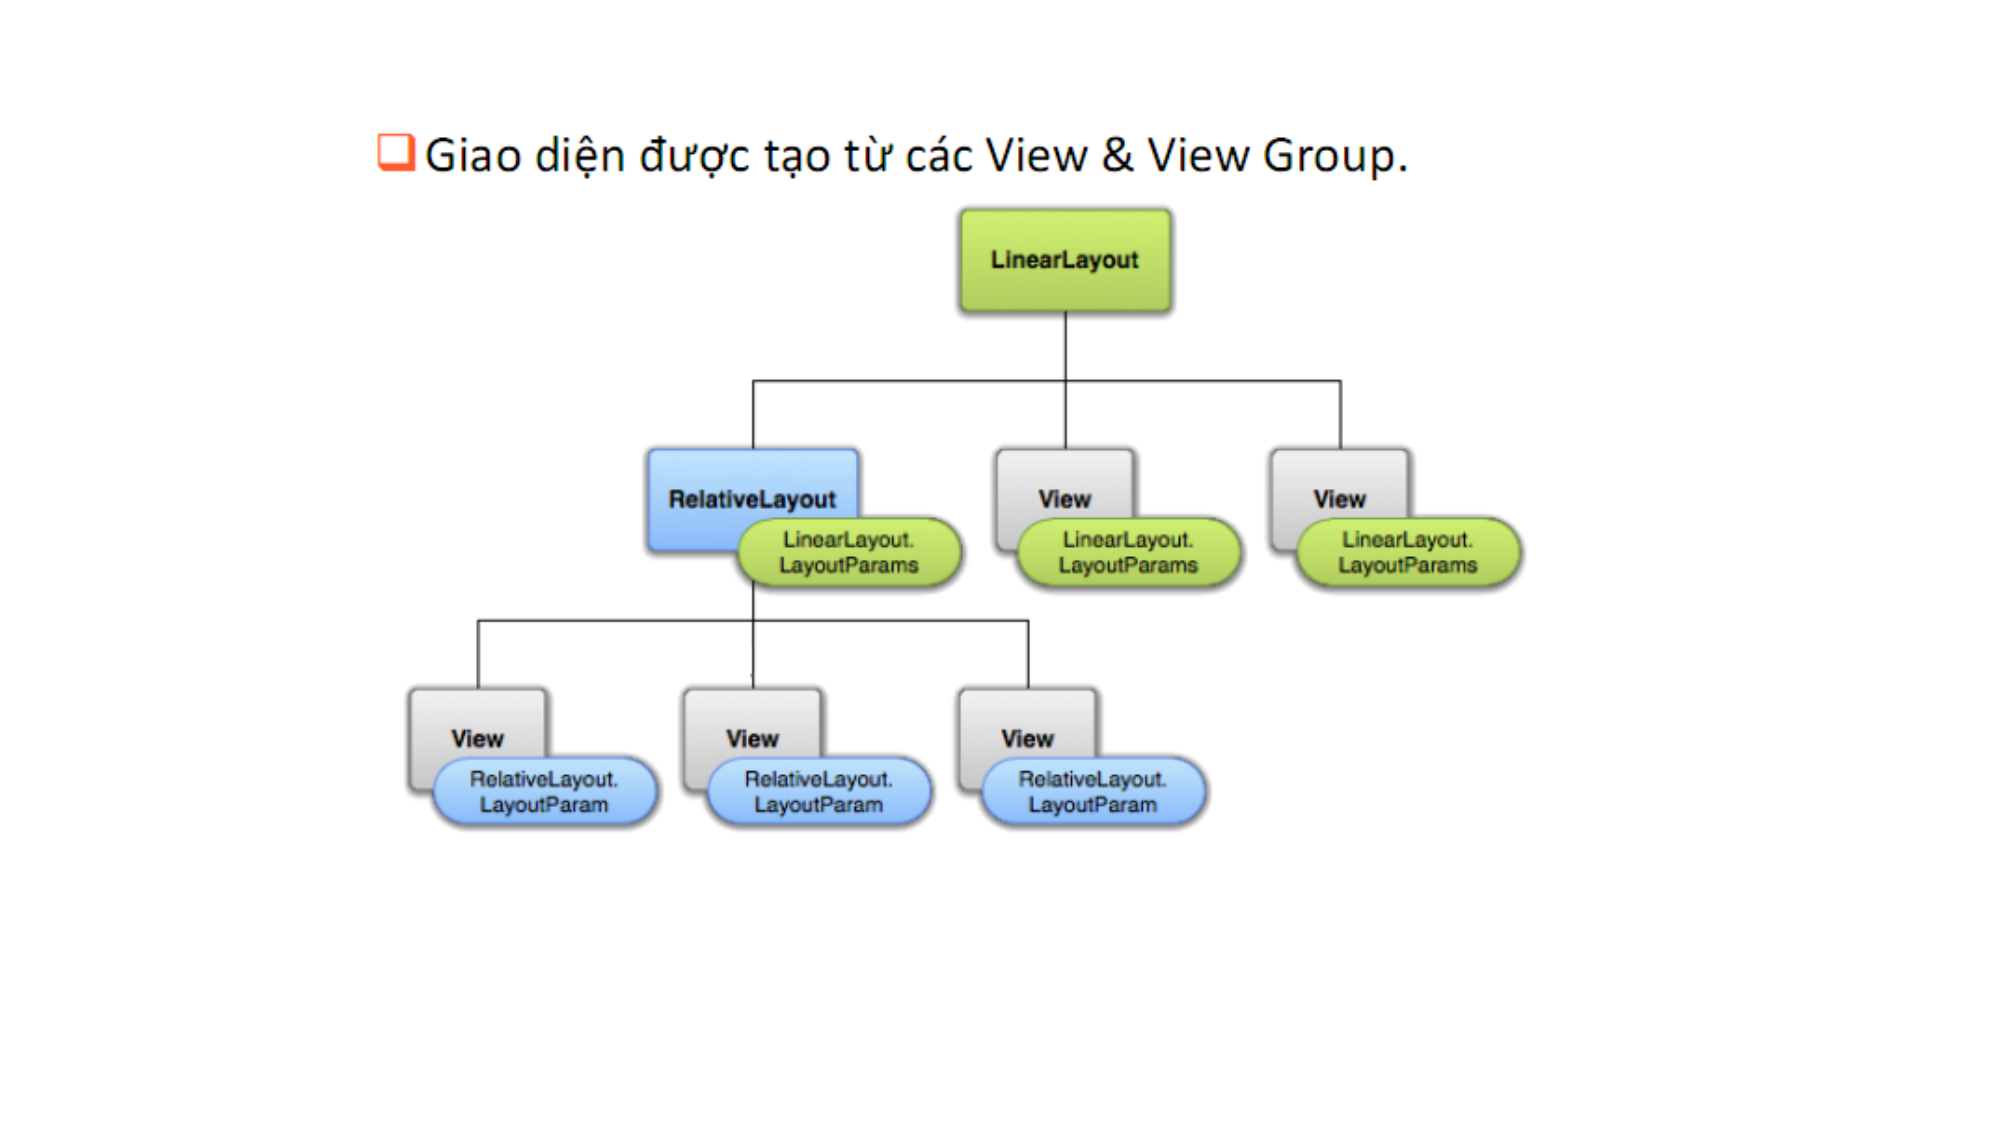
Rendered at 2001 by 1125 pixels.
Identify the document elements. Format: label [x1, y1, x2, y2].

picture [341, 97, 1585, 911]
